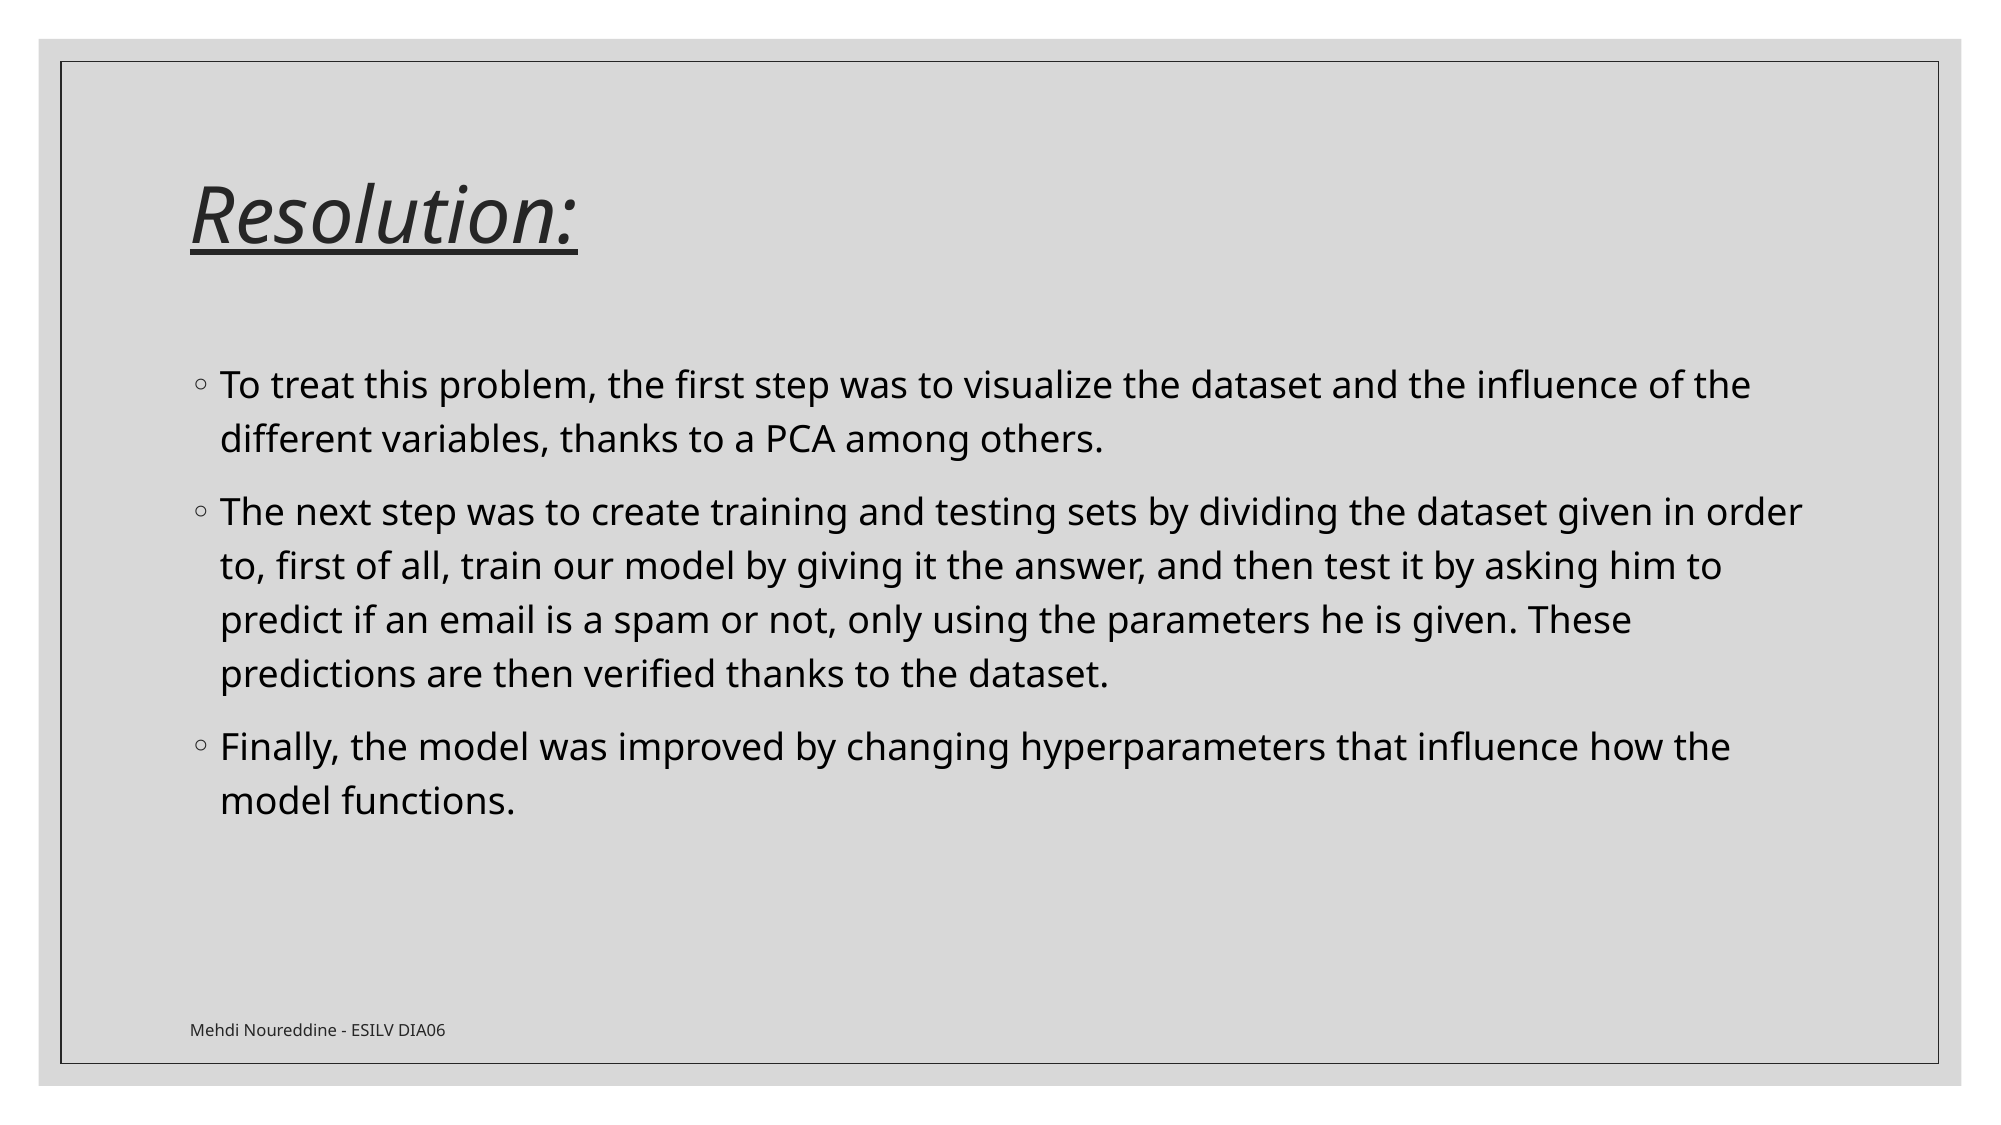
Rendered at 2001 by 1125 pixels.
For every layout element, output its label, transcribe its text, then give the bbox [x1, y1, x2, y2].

list To treat this problem, the first step was to visualize the dataset and the influence of the different variables, thanks to a PCA among others. The next step was to create training and testing sets by dividing the dataset given in order to, first of all, train our model by giving it the answer, and then test it by asking him to predict if an email is a spam or not, only using the parameters he is given. These predictions are then verified thanks to the dataset. Finally, the model was improved by changing hyperparameters that influence how the model functions. [174, 345, 1825, 977]
title Resolution: [174, 105, 1825, 331]
footer Mehdi Noureddine - ESILV DIA06 [174, 990, 1130, 1050]
